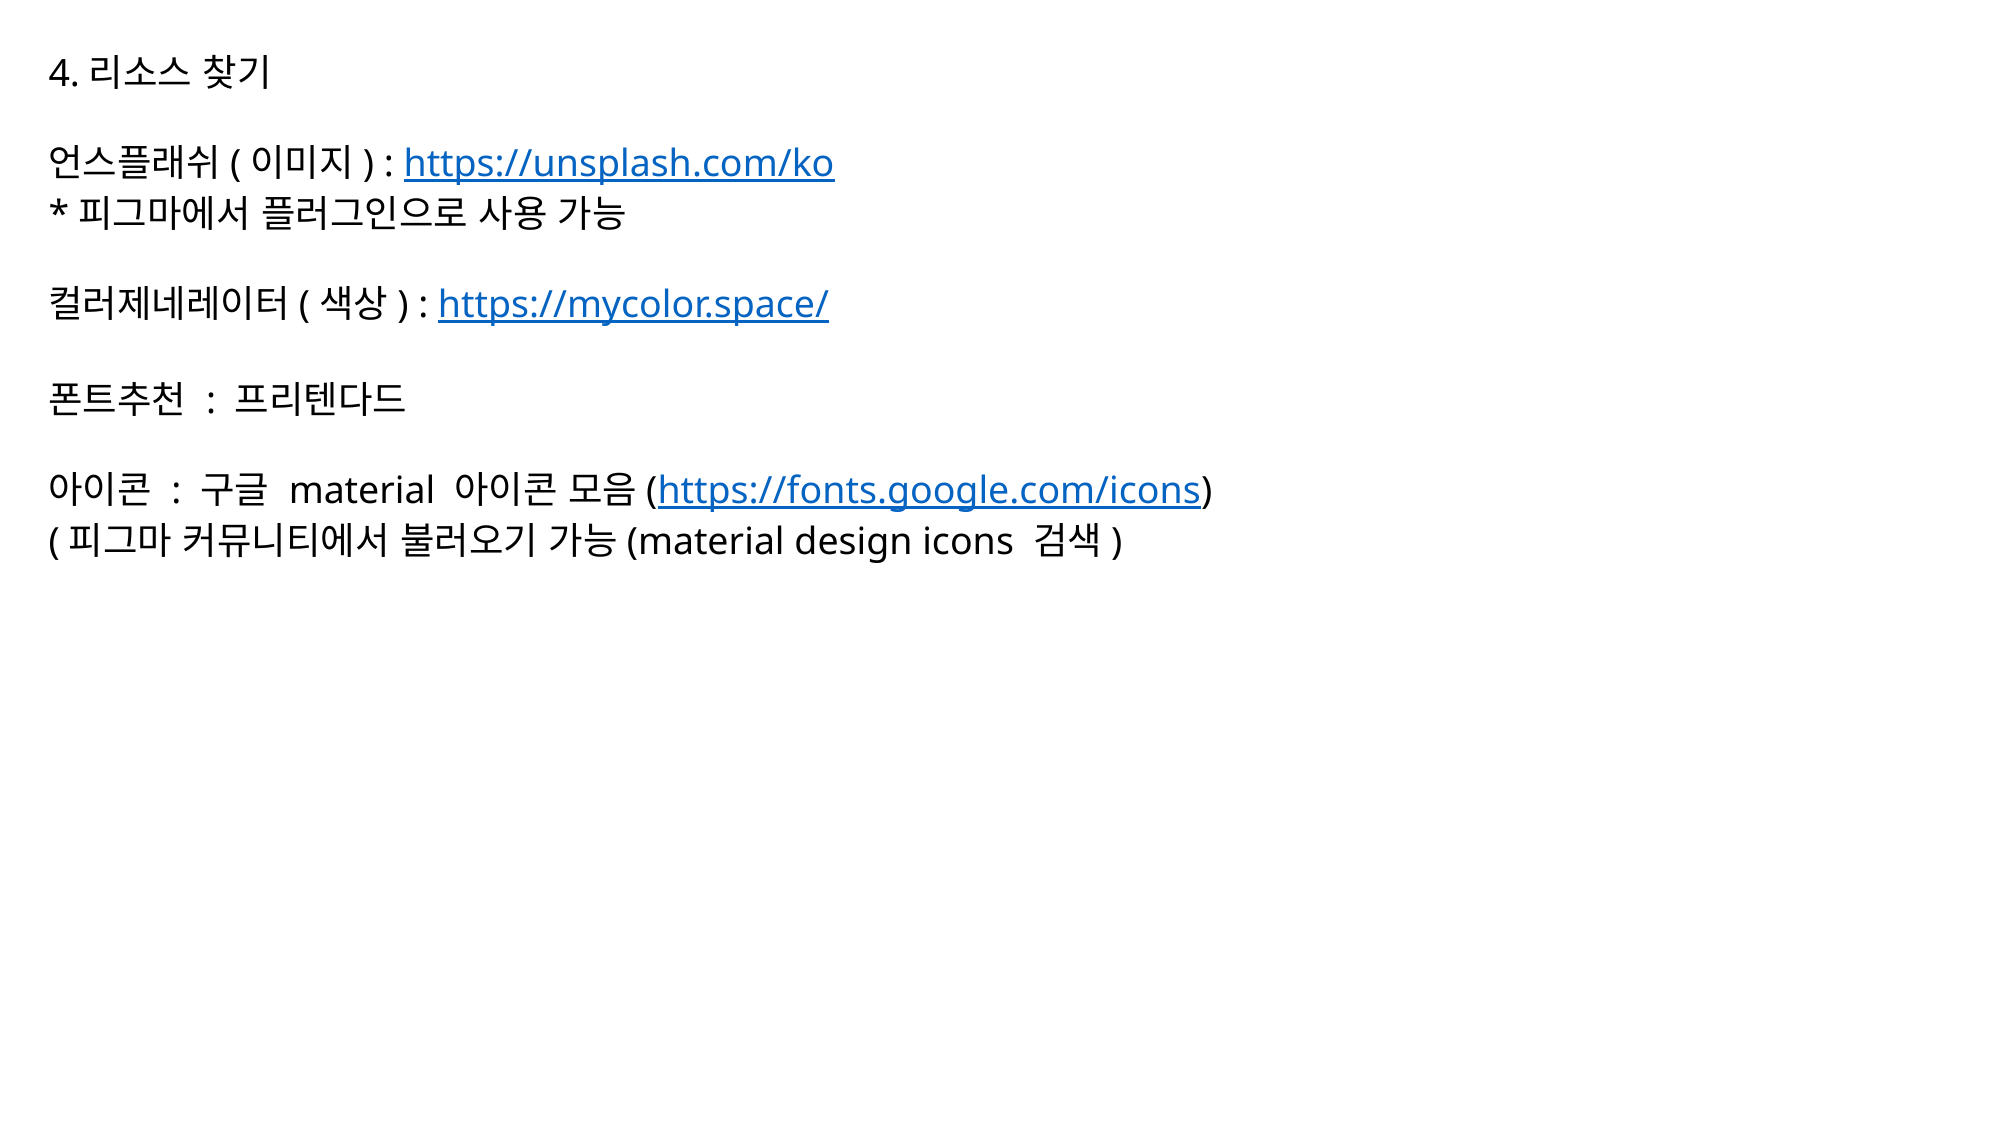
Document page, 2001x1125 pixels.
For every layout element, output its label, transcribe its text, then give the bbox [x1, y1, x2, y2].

text_box 4.리소스 찾기 언스플래쉬(이미지) : https://unsplash.com/ko *피그마에서 플러그인으로 사용 가능 컬러제네레이터(색상) : https://mycolor.space/ 폰트추천 : 프리텐다드 아이콘 : 구글 material 아이콘 모음(https://fonts.google.com/icons) (피그마 커뮤니티에서 불러오기 가능(material design icons 검색) [33, 41, 1228, 569]
